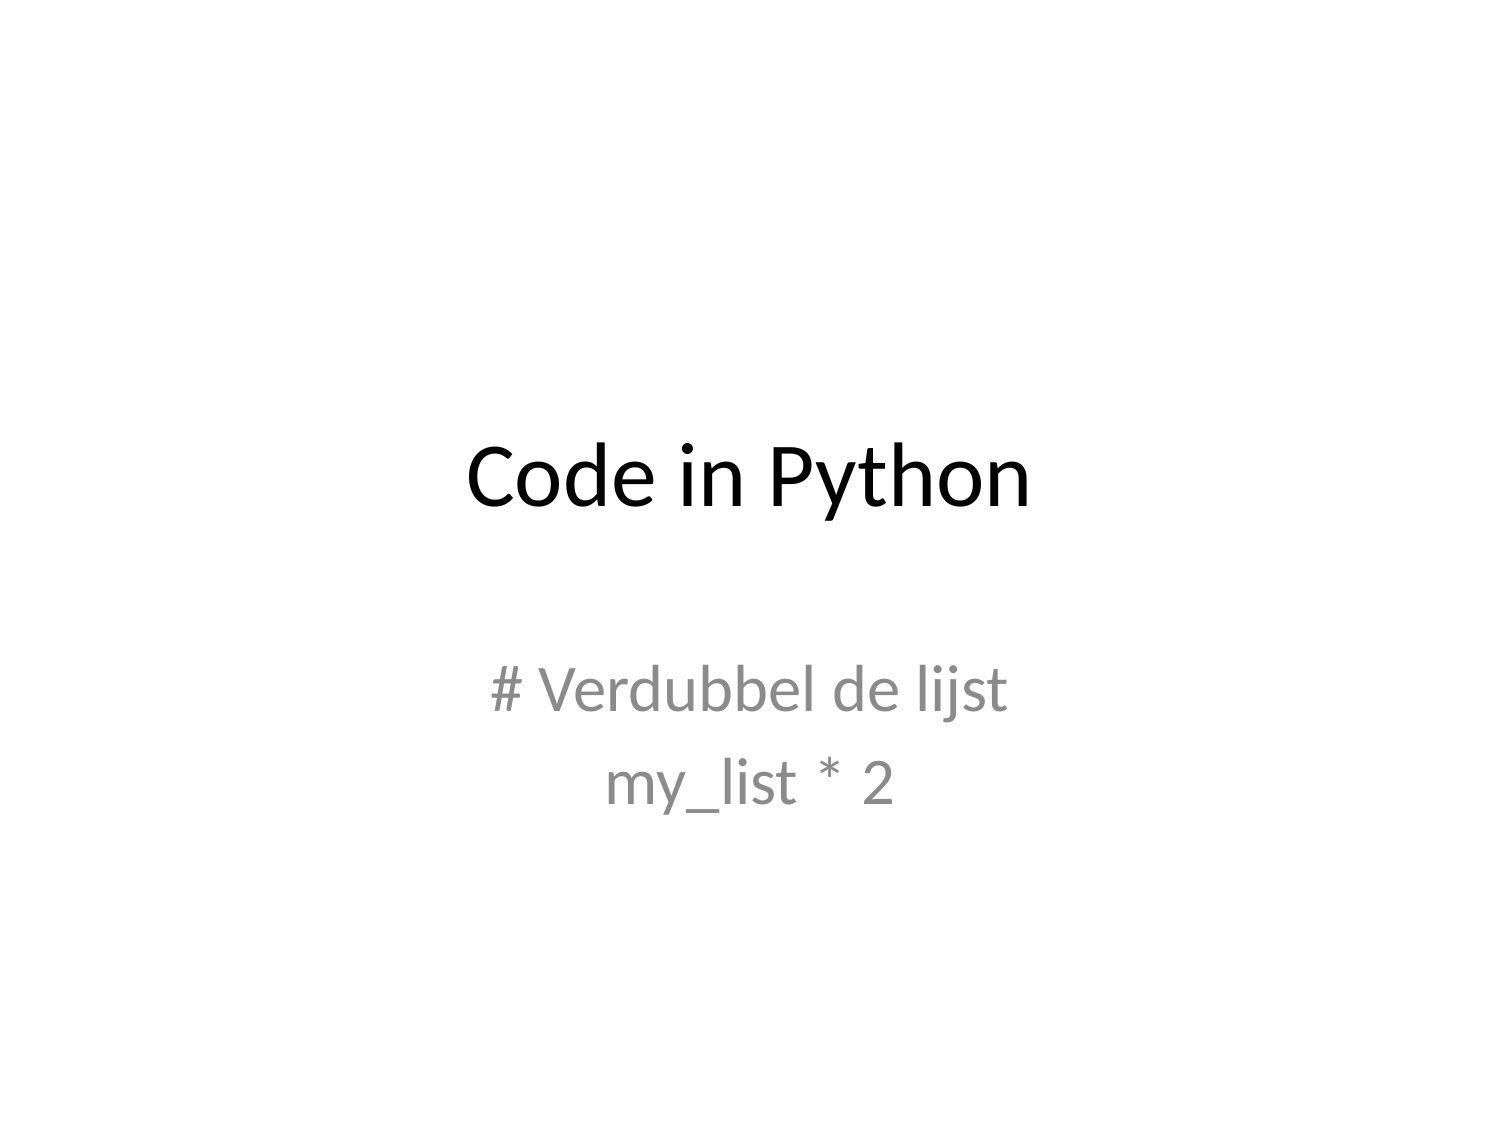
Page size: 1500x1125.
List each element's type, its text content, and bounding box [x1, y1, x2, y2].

title Code in Python [112, 349, 1388, 591]
subtitle # Verdubbel de lijst my_list * 2 [225, 637, 1275, 925]
